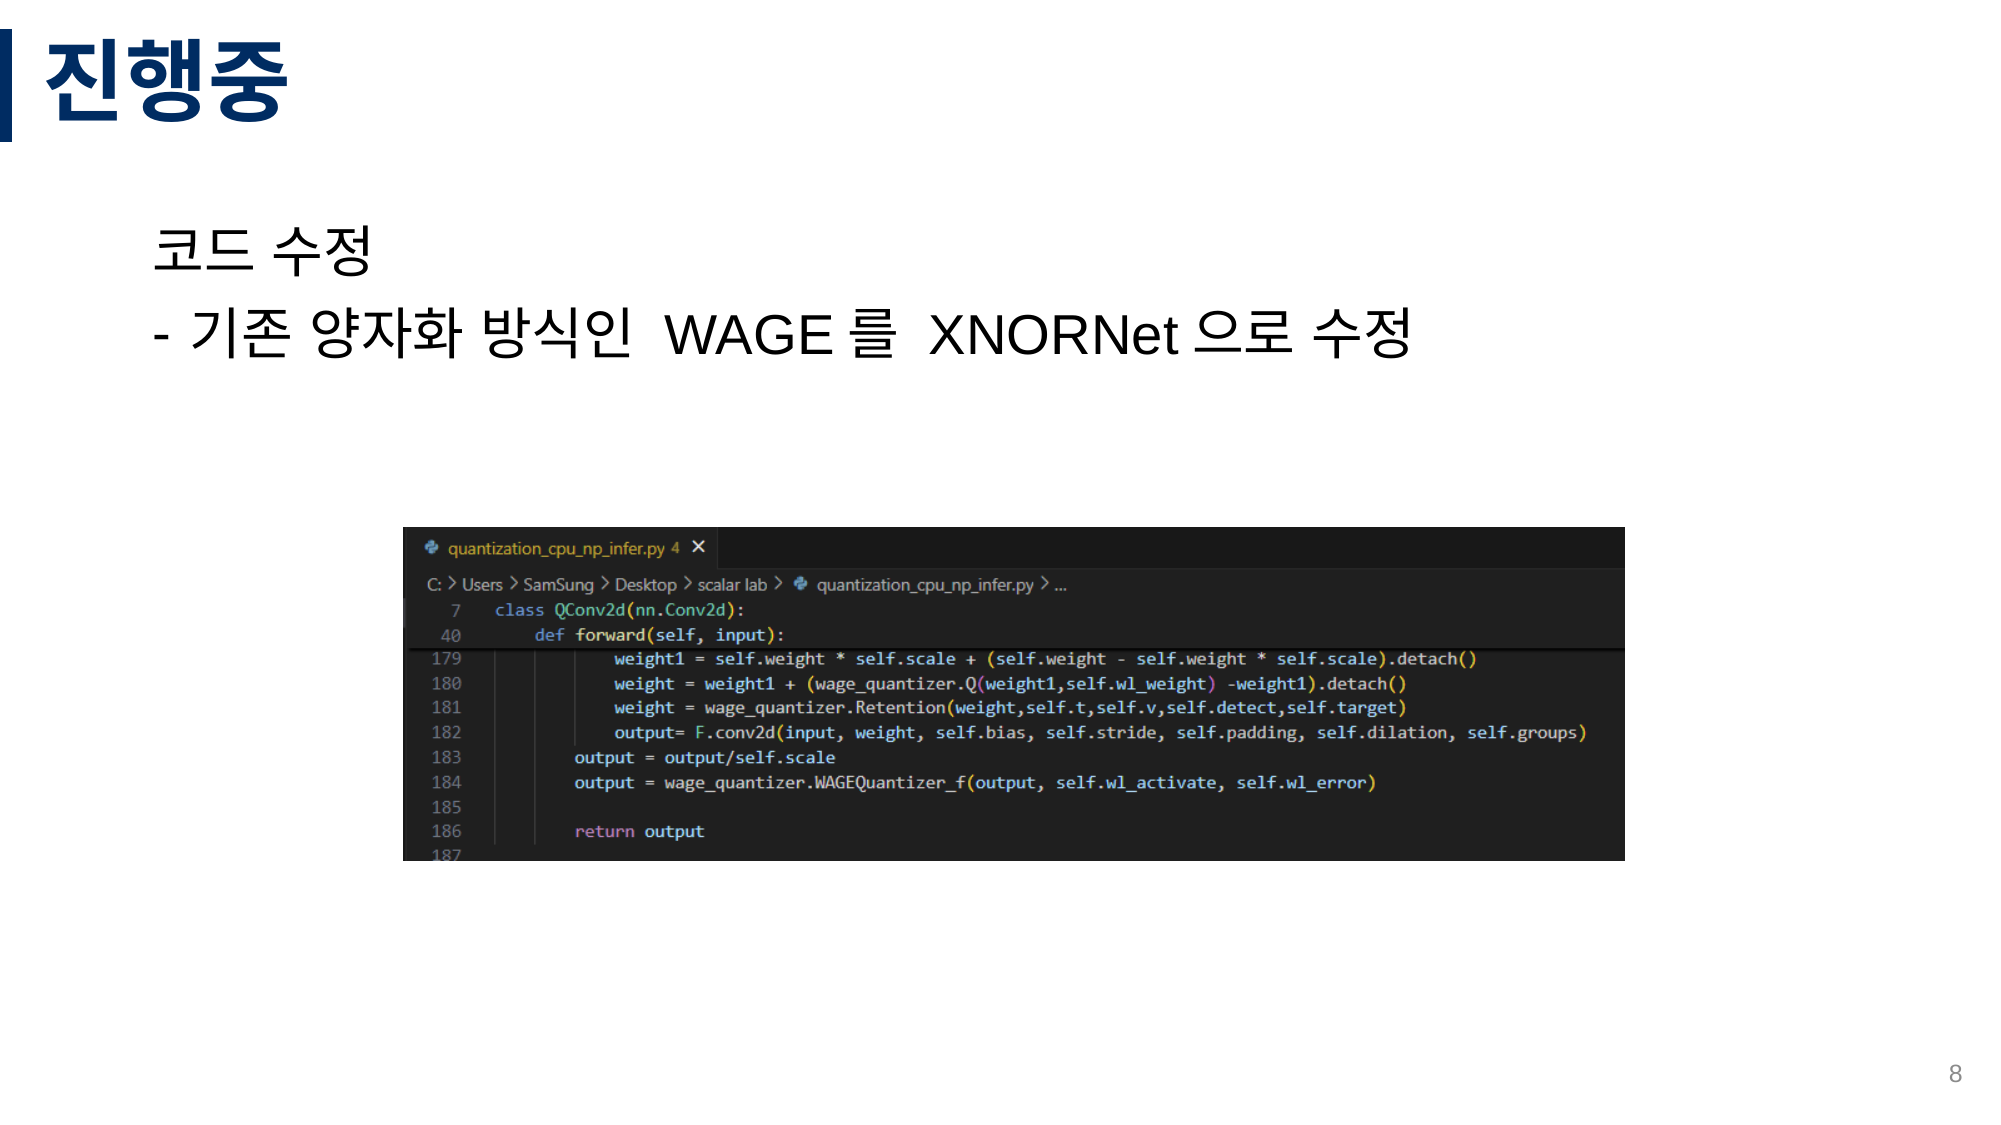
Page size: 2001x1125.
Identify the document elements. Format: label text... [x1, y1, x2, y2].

title 진행중 [27, 28, 2000, 142]
picture [403, 527, 1625, 861]
list 코드 수정 기존 양자화 방식인 WAGE를 XNORNet으로 수정 [137, 216, 1863, 1014]
slide_number 8 [1527, 1042, 1978, 1103]
